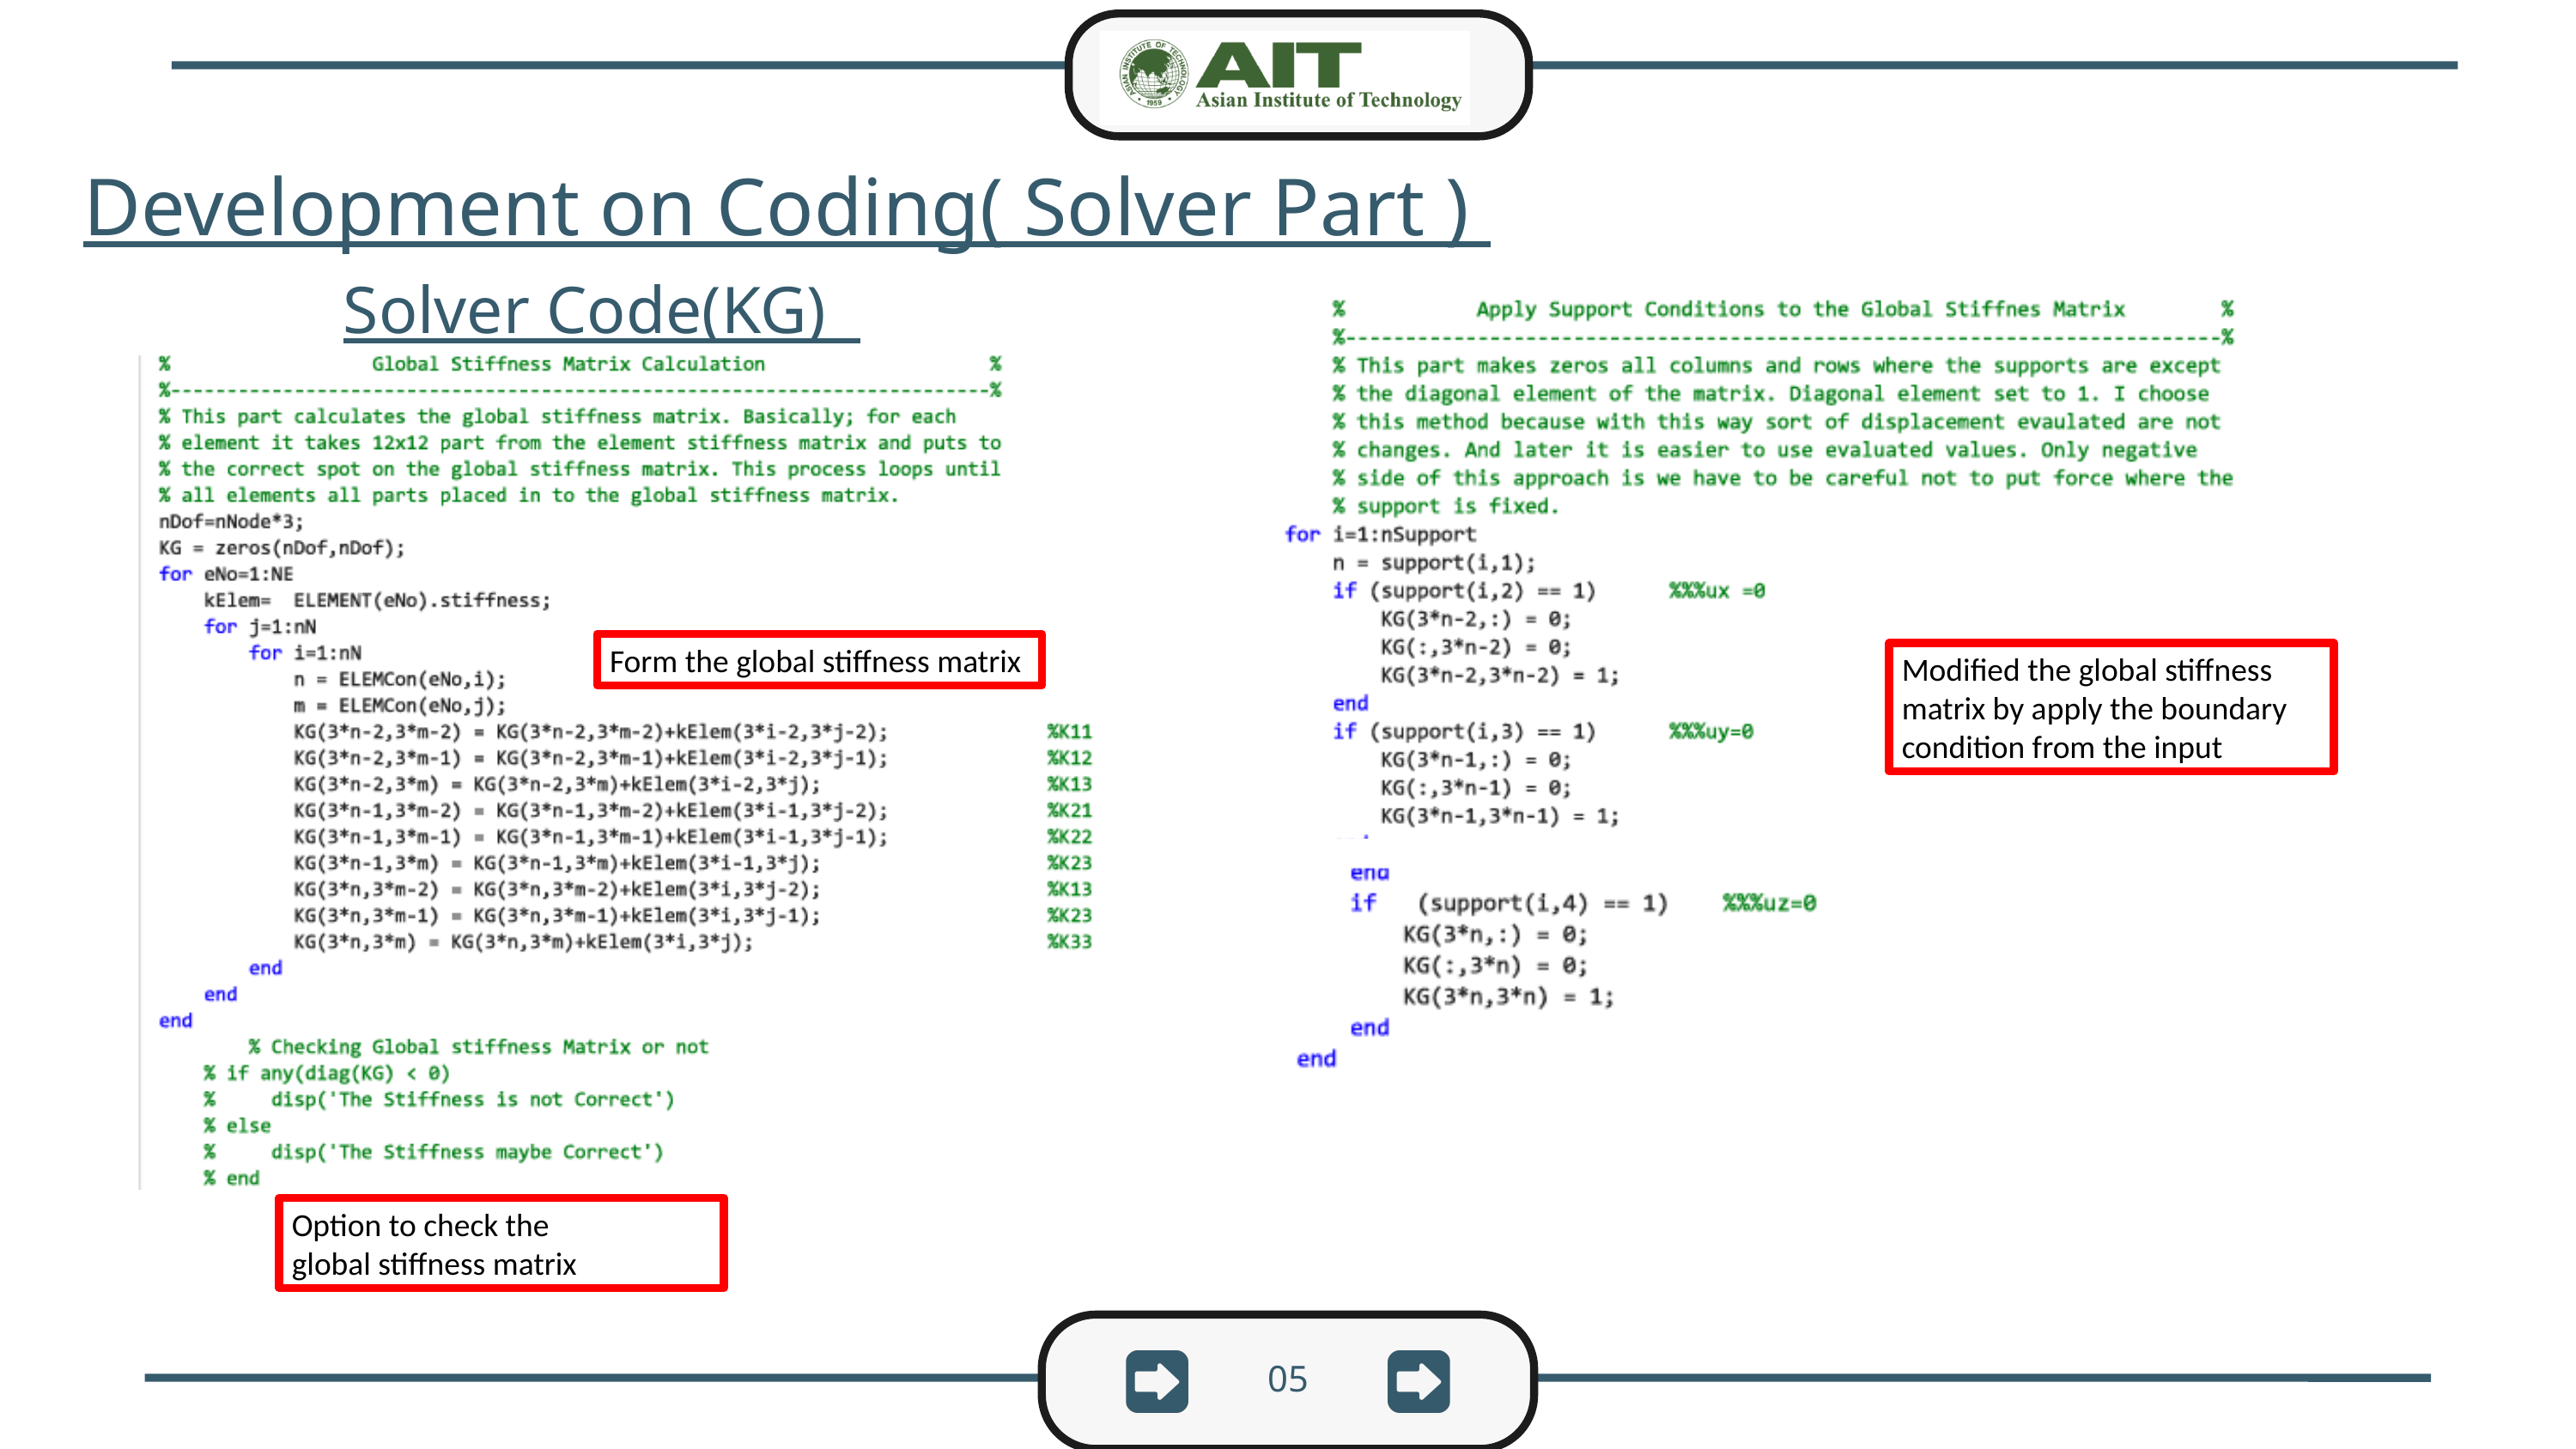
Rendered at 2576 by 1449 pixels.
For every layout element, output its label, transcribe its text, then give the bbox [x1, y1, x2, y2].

picture [1268, 299, 2576, 1088]
text_box Option to check the global stiffness matrix [278, 1197, 725, 1288]
picture [1099, 31, 1471, 126]
picture [52, 355, 1127, 1191]
text_box Solver Code(KG) [16, 205, 1188, 347]
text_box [1068, 13, 1529, 137]
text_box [1042, 1314, 1534, 1449]
text_box Development on Coding( Solver Part ) [0, 109, 1844, 252]
